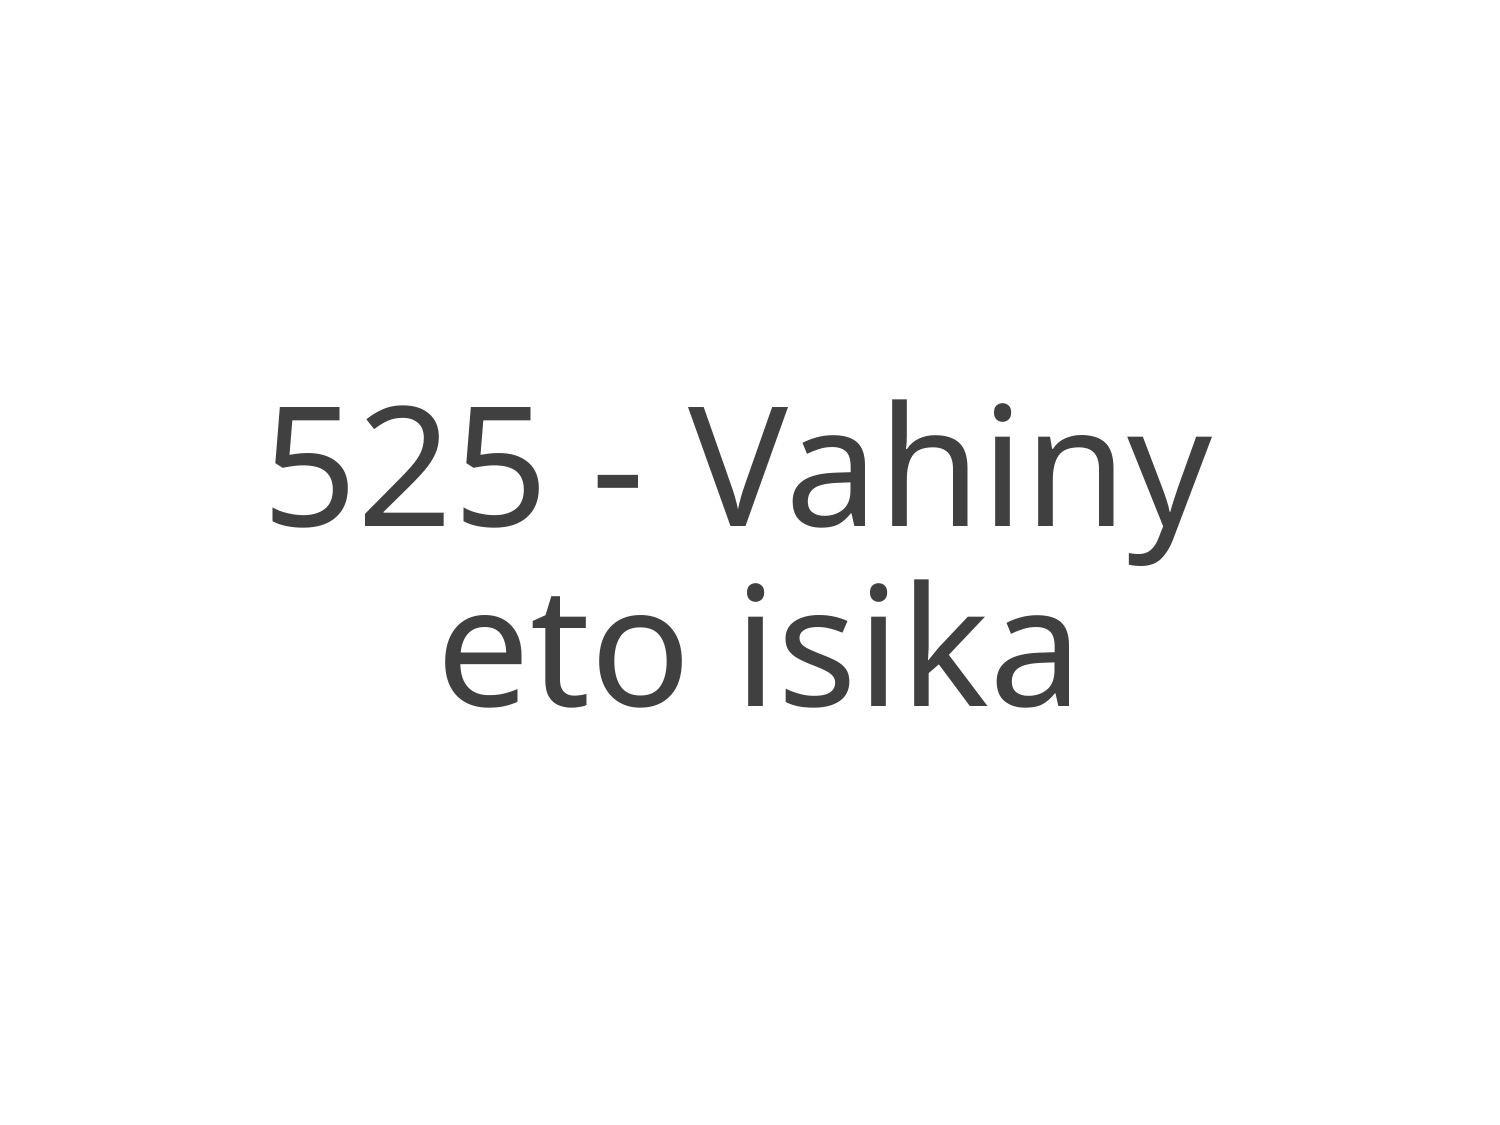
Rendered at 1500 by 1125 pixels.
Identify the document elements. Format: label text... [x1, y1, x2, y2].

title 525 - Vahiny eto isika [0, 453, 1500, 672]
